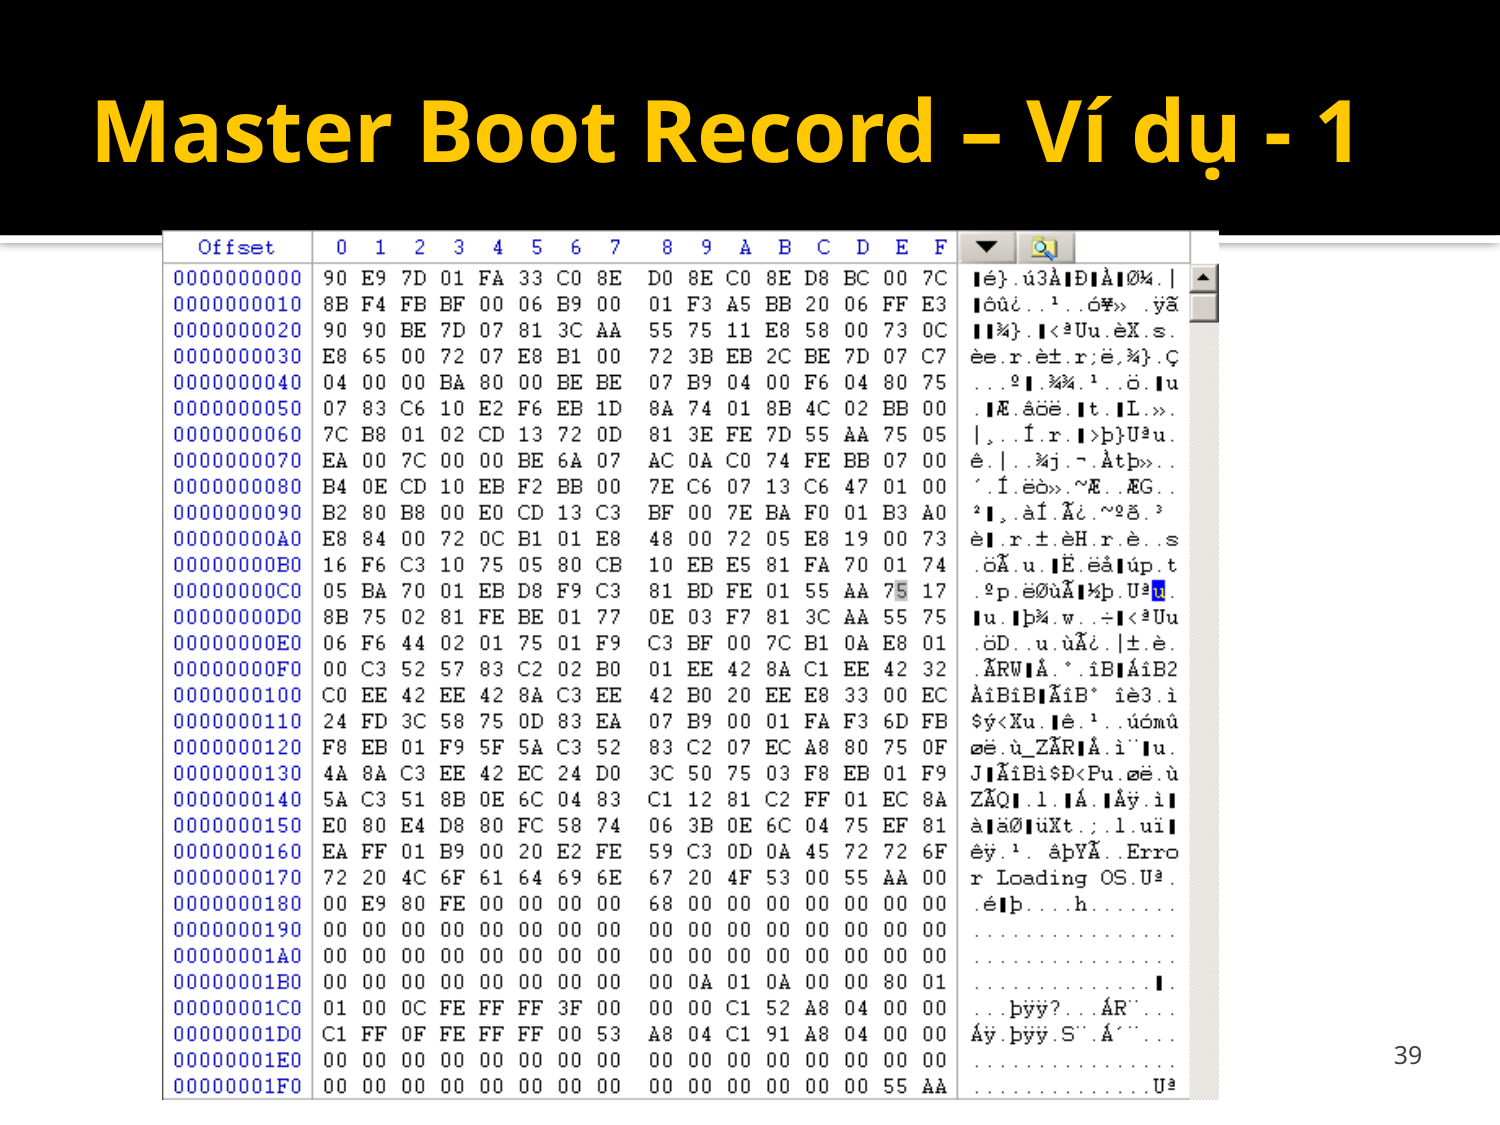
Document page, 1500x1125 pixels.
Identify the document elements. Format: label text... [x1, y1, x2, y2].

title Master Boot Record – Ví dụ - 1 [75, 25, 1425, 231]
slide_number 39 [1337, 988, 1438, 1074]
picture [162, 230, 1219, 1100]
